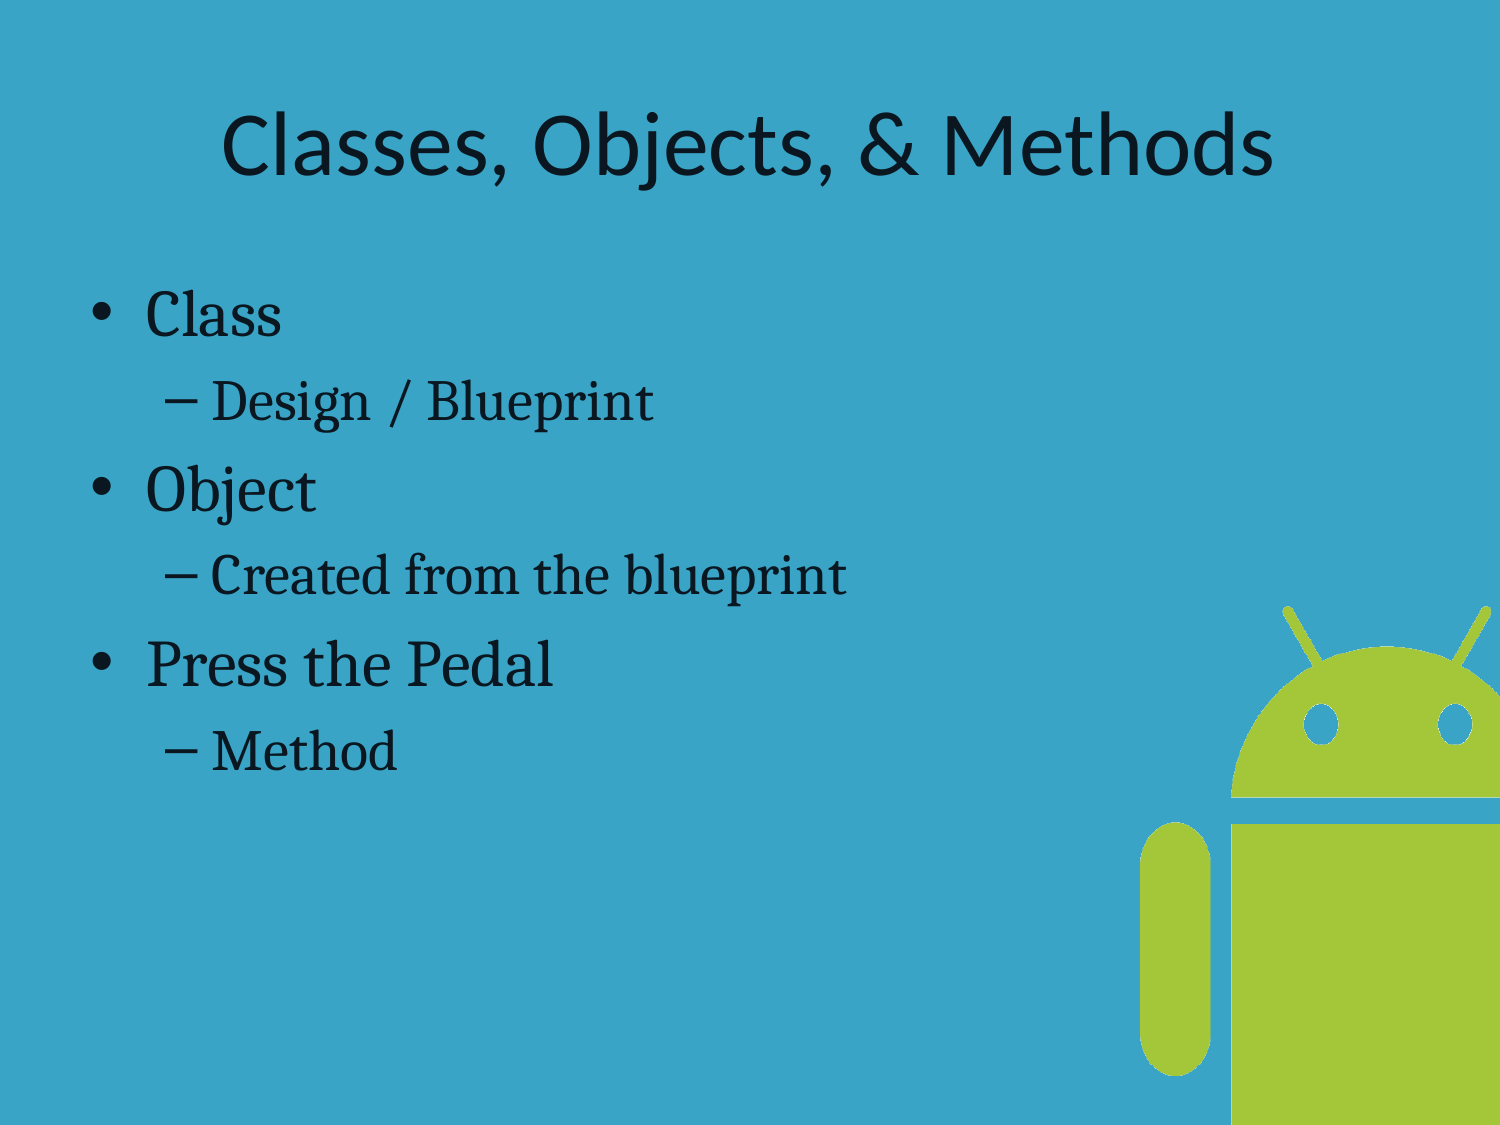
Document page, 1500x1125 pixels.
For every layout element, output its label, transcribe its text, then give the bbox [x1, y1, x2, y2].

list Class Design / Blueprint Object Created from the blueprint Press the Pedal Method [75, 262, 1425, 1005]
title Classes, Objects, & Methods [75, 45, 1425, 233]
picture [0, 0, 1500, 1125]
